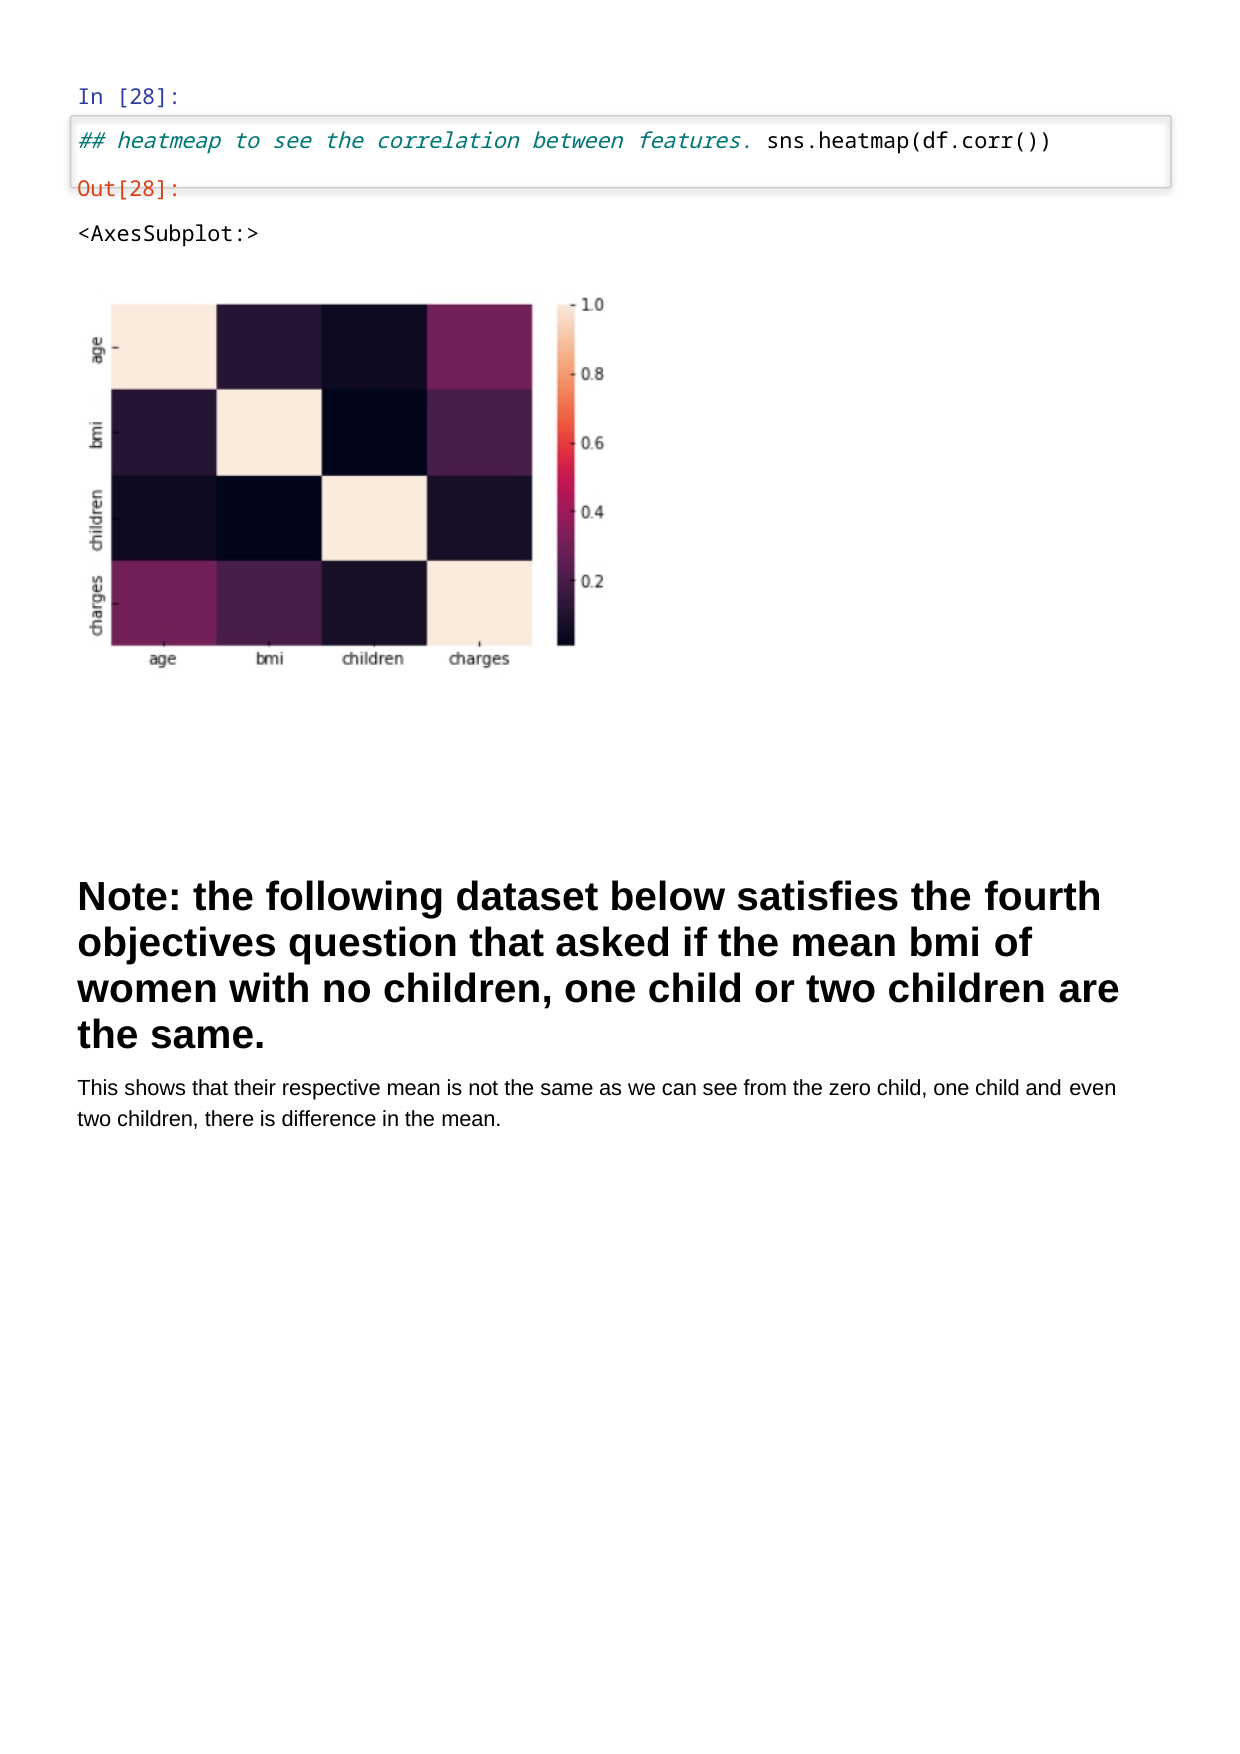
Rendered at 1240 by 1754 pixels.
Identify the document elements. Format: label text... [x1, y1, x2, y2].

text_box In [28]: ## heatmeap to see the correlation between features. sns.heatmap(df.corr()) Out[28]: <AxesSubplot:> Note: the following dataset below satisfies the fourth objectives question that asked if the mean bmi of women with no children, one child or two children are the same. This shows that their respective mean is not the same as we can see from the zero child, one child and even two children, there is difference in the mean. [77, 82, 1137, 1131]
text_box [1137, 113, 1174, 190]
picture [75, 285, 618, 681]
text_box [68, 113, 77, 190]
